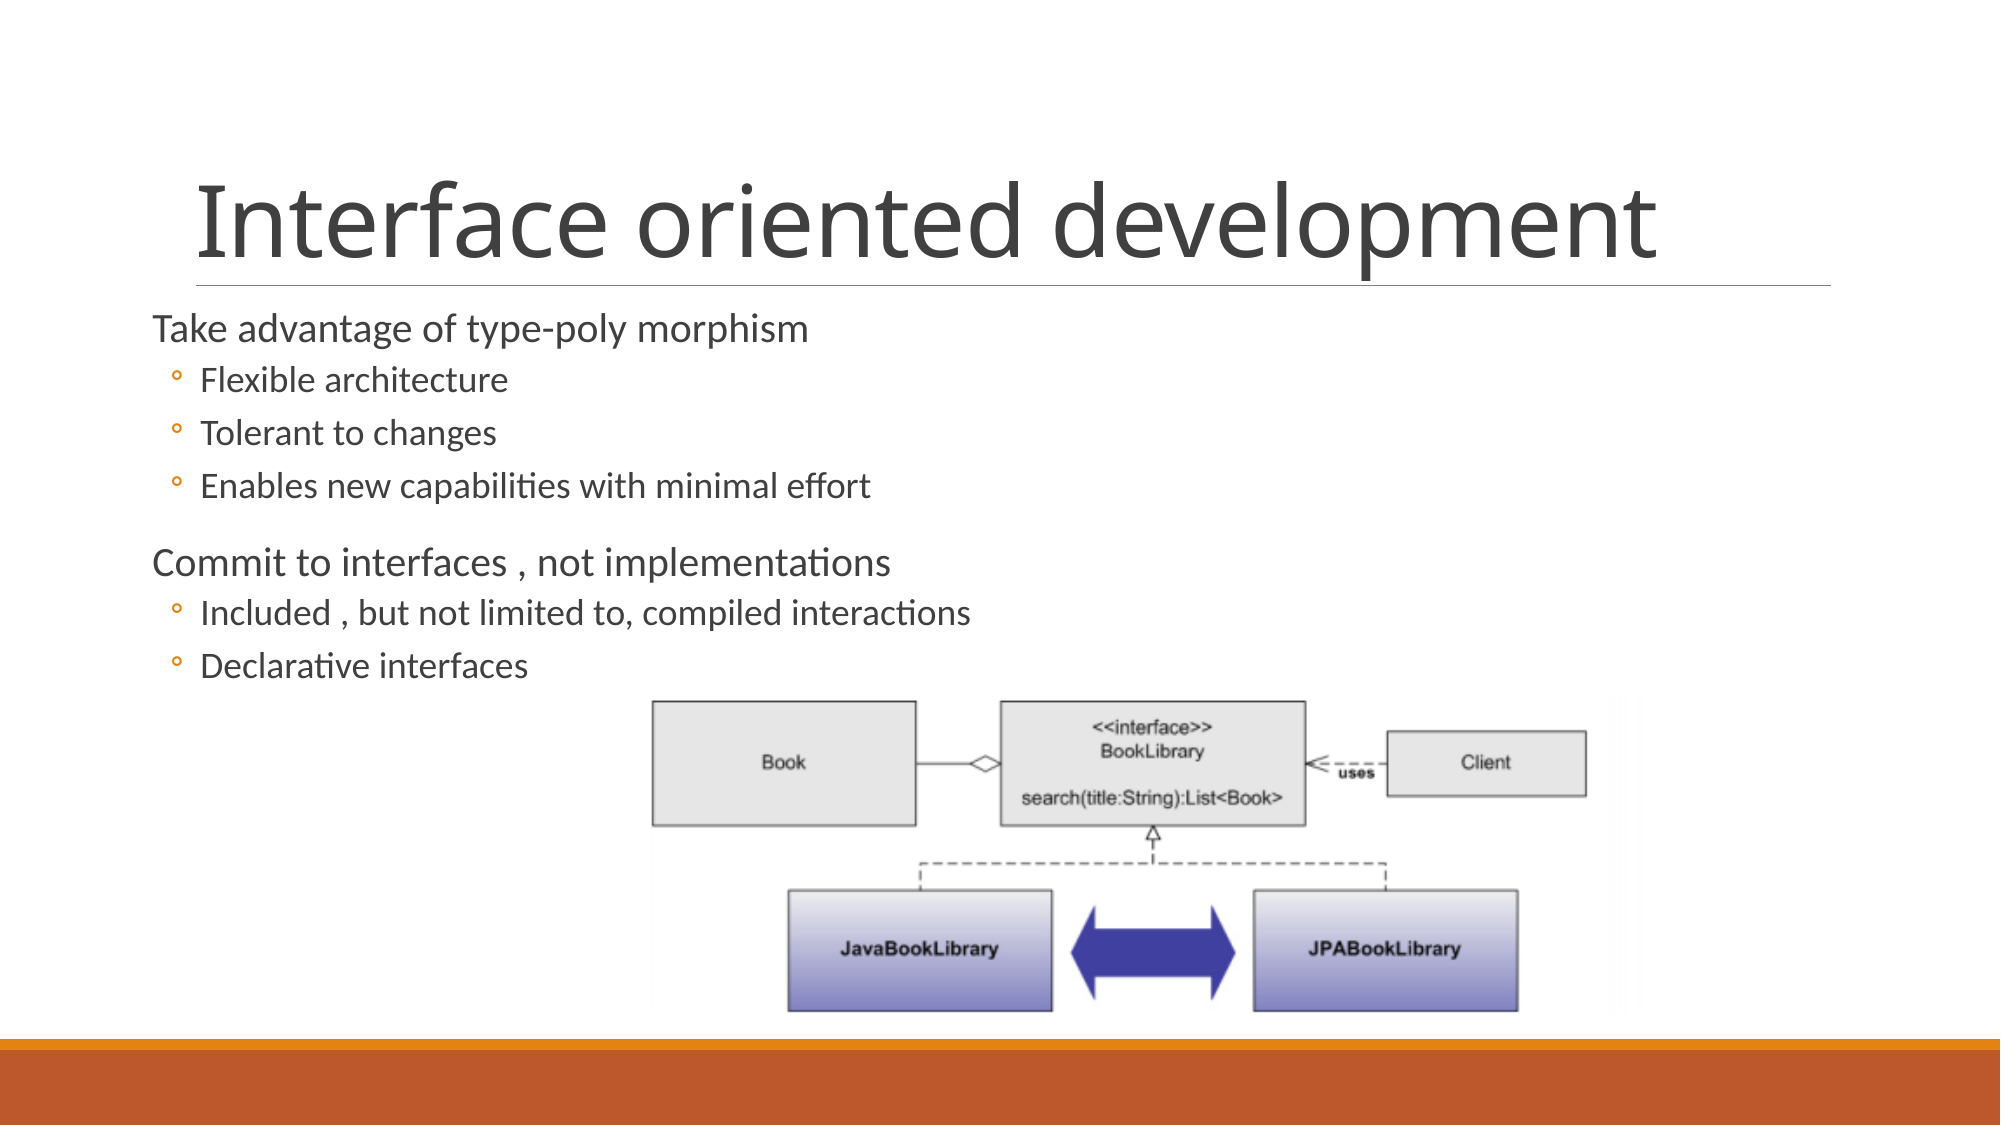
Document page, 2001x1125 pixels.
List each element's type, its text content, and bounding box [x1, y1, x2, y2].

picture [647, 693, 1651, 1015]
title Interface oriented development [180, 47, 1830, 285]
list Take advantage of type-poly morphism Flexible architecture Tolerant to changes Enables new capabilities with minimal effort Commit to interfaces , not implementations Included , but not limited to, compiled interactions Declarative interfaces [137, 299, 1863, 787]
